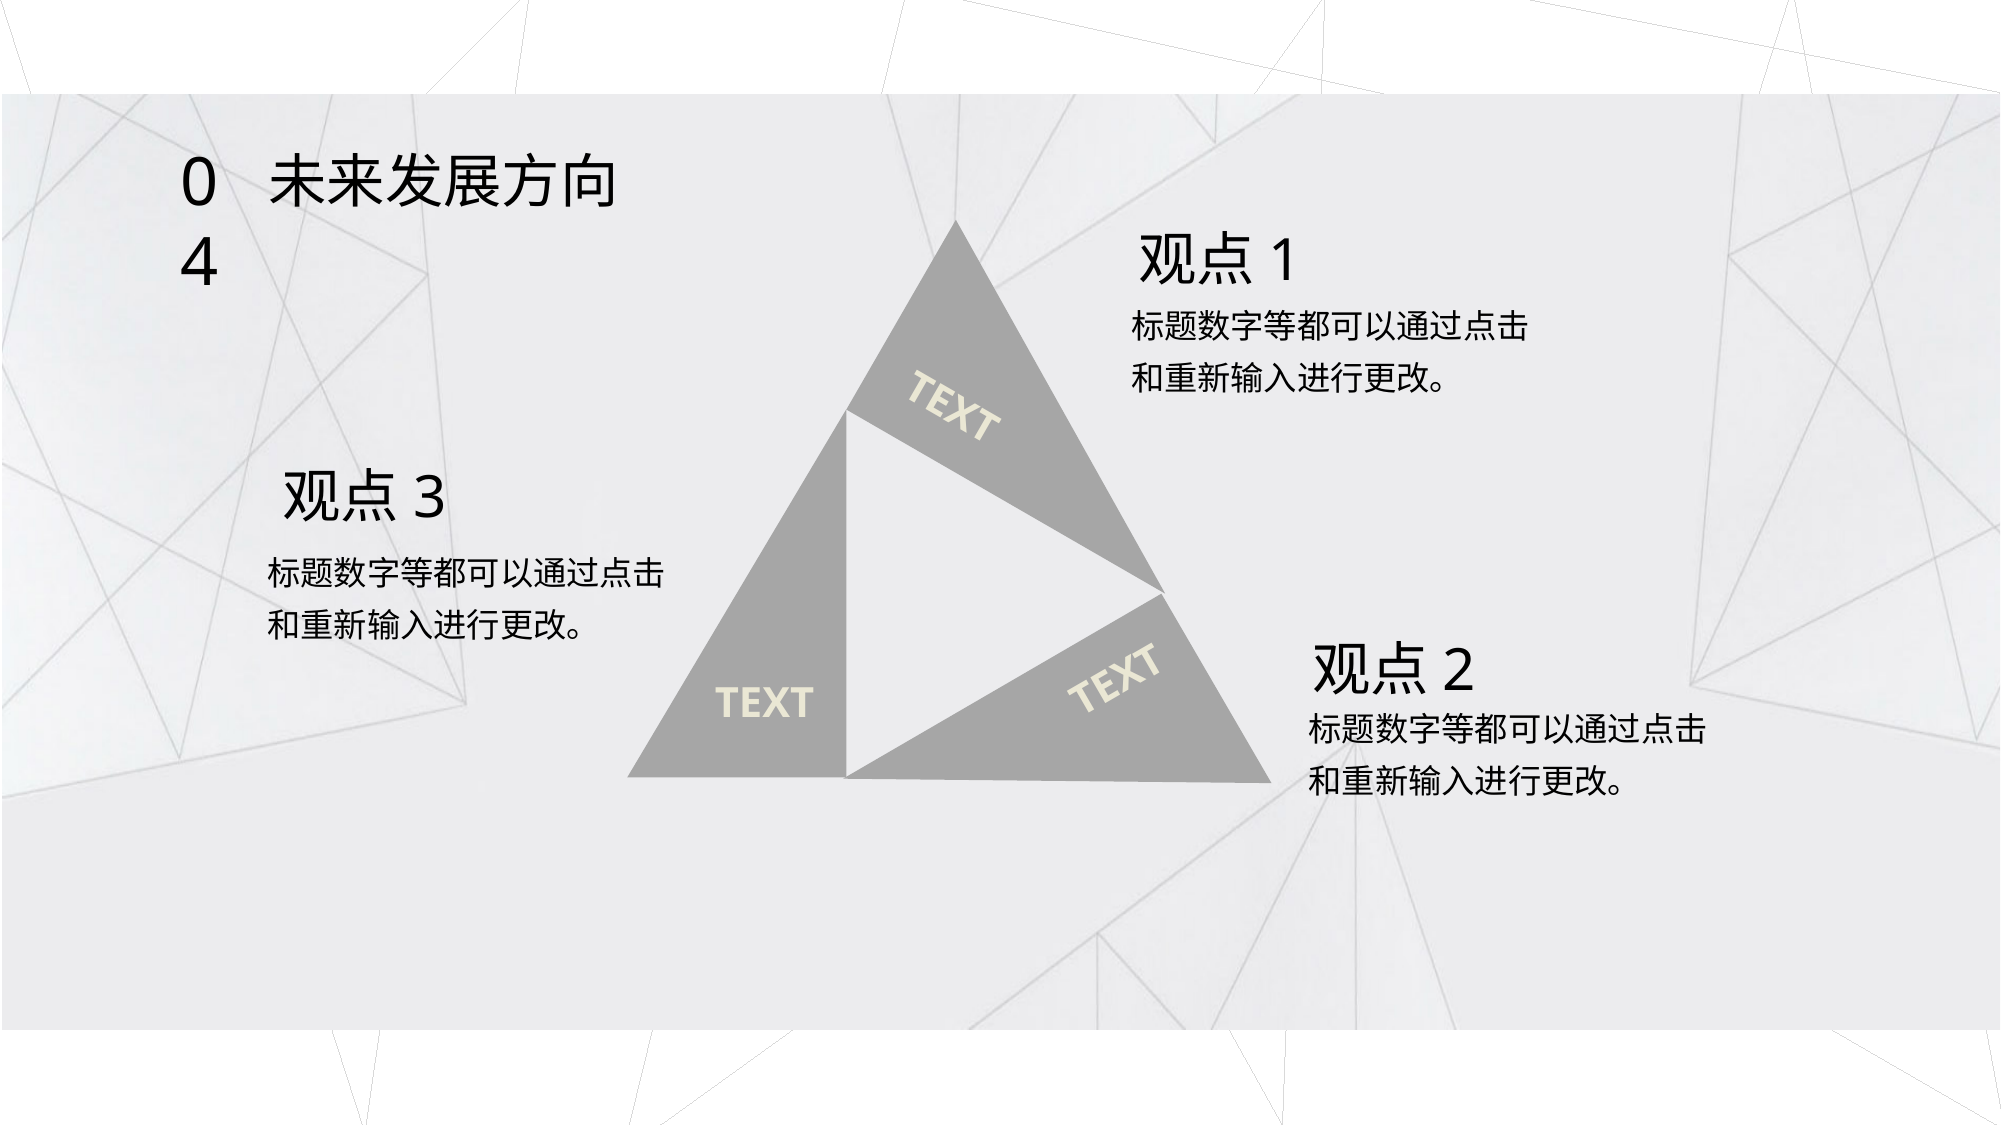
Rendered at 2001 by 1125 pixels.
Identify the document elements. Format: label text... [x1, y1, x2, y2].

text_box [839, 593, 1274, 785]
text_box 标题数字等都可以通过点击和重新输入进行更改。 [1116, 286, 1575, 405]
text_box 观点3 [240, 416, 461, 536]
text_box 观点1 [1096, 179, 1317, 300]
text_box TEXT [700, 668, 830, 734]
text_box [625, 410, 848, 779]
text_box 未来发展方向 [268, 144, 734, 215]
text_box 04 [180, 138, 254, 299]
text_box 标题数字等都可以通过点击和重新输入进行更改。 [1294, 689, 1753, 808]
text_box [844, 217, 1168, 597]
text_box TEXT [1043, 618, 1189, 739]
text_box 观点2 [1270, 589, 1491, 710]
picture [2, 94, 2001, 1030]
text_box 标题数字等都可以通过点击和重新输入进行更改。 [252, 532, 712, 652]
text_box TEXT [880, 345, 1026, 467]
